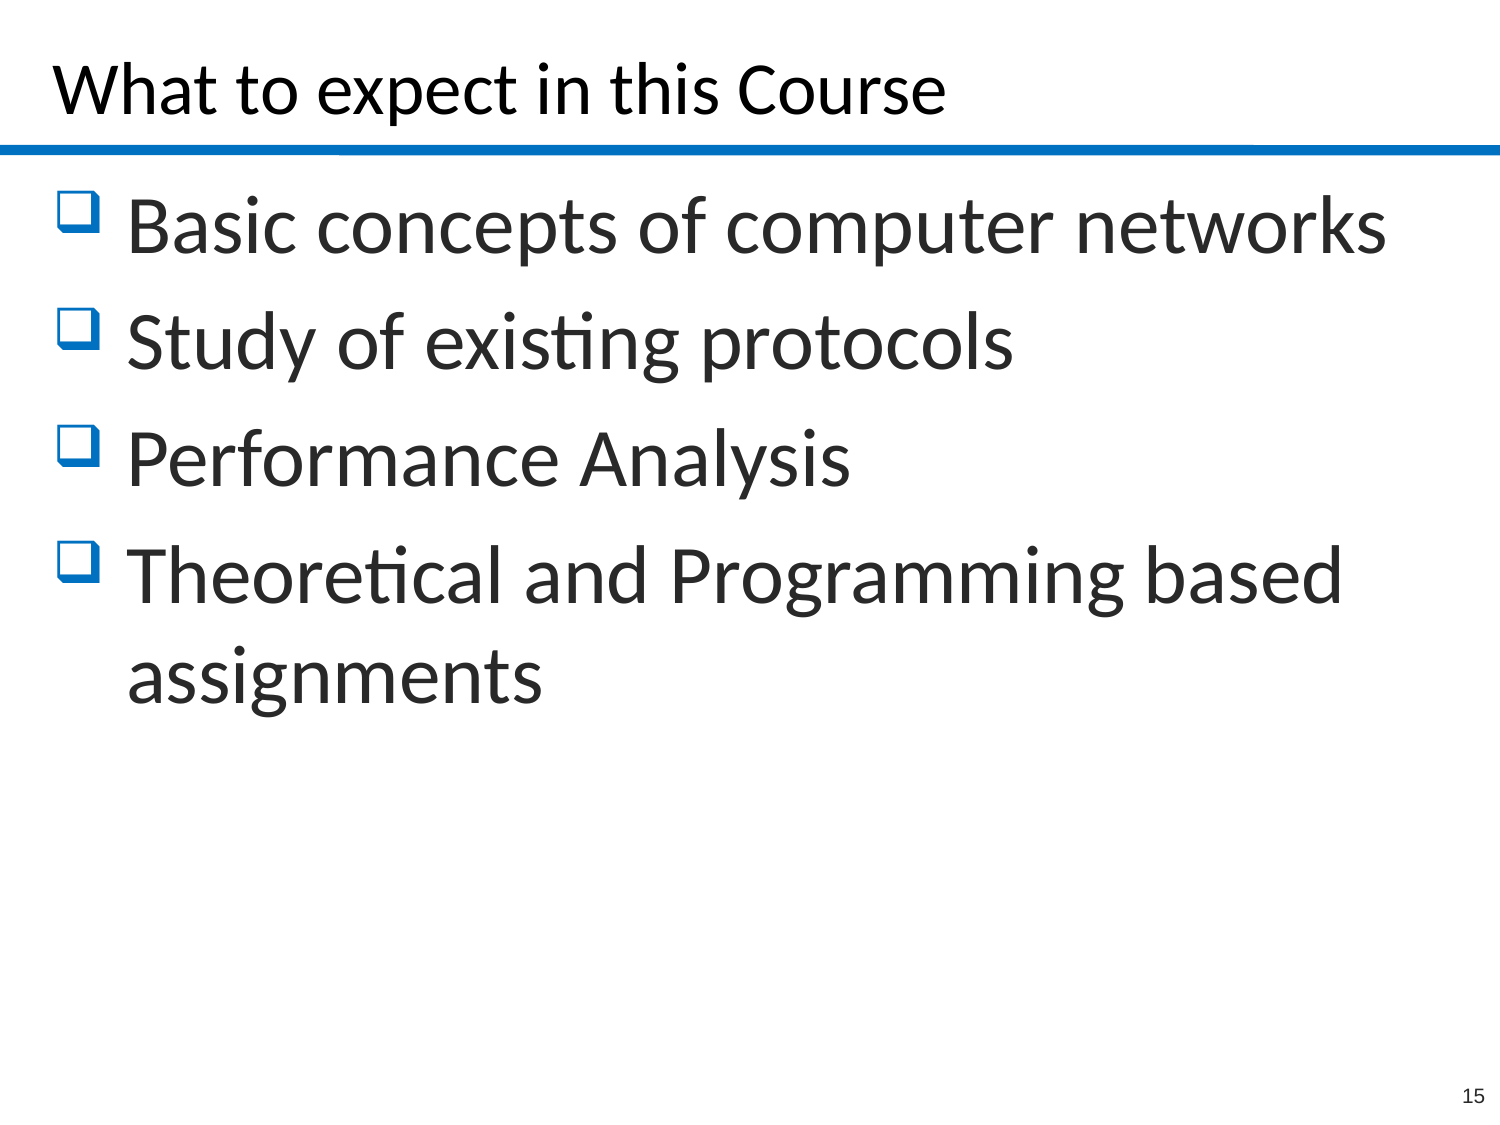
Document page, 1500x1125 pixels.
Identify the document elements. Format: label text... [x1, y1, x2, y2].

slide_number 15 [1187, 1074, 1500, 1125]
list Basic concepts of computer networks Study of existing protocols Performance Analysis Theoretical and Programming based assignments [37, 162, 1463, 1001]
title What to expect in this Course [37, 15, 1463, 138]
